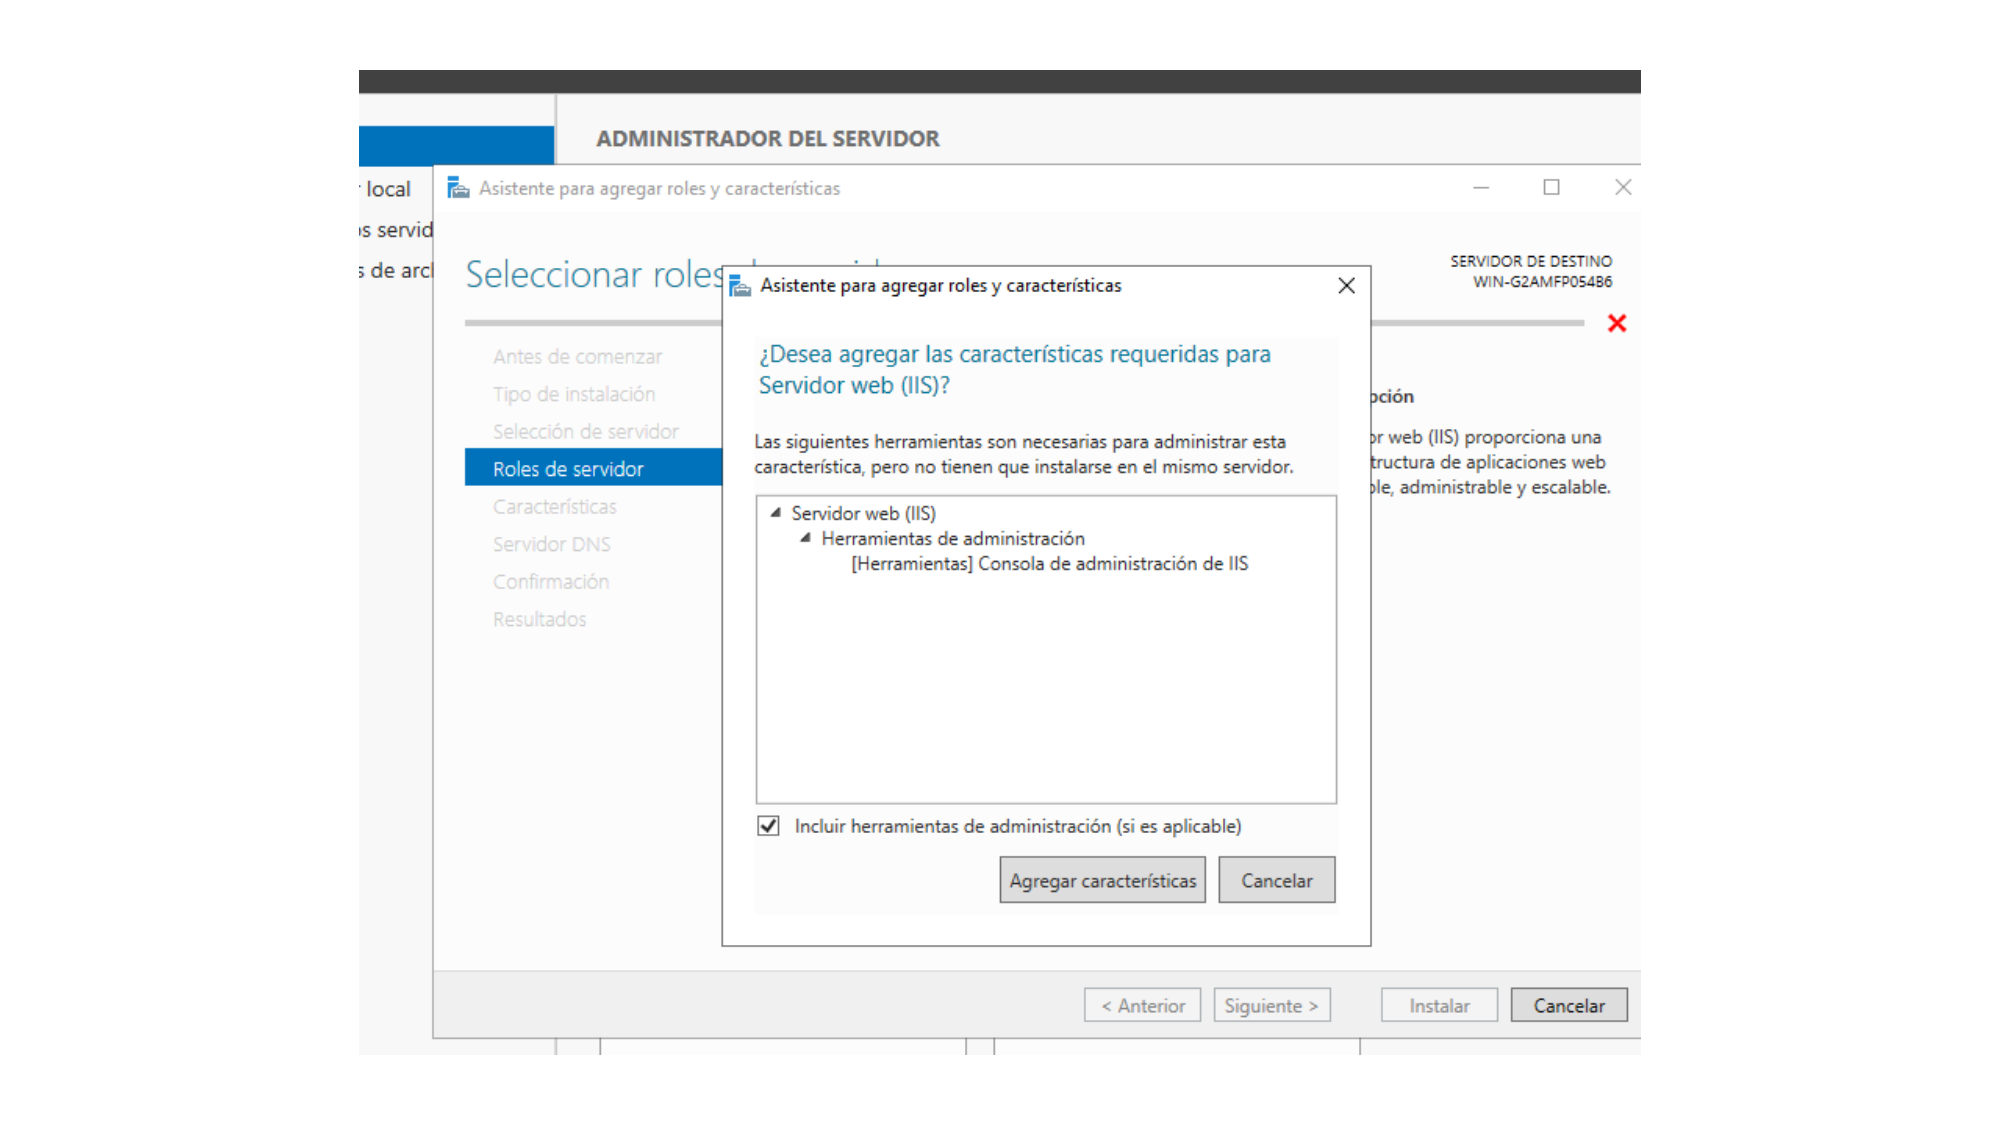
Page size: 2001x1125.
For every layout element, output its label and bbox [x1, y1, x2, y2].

picture [359, 70, 1641, 1055]
